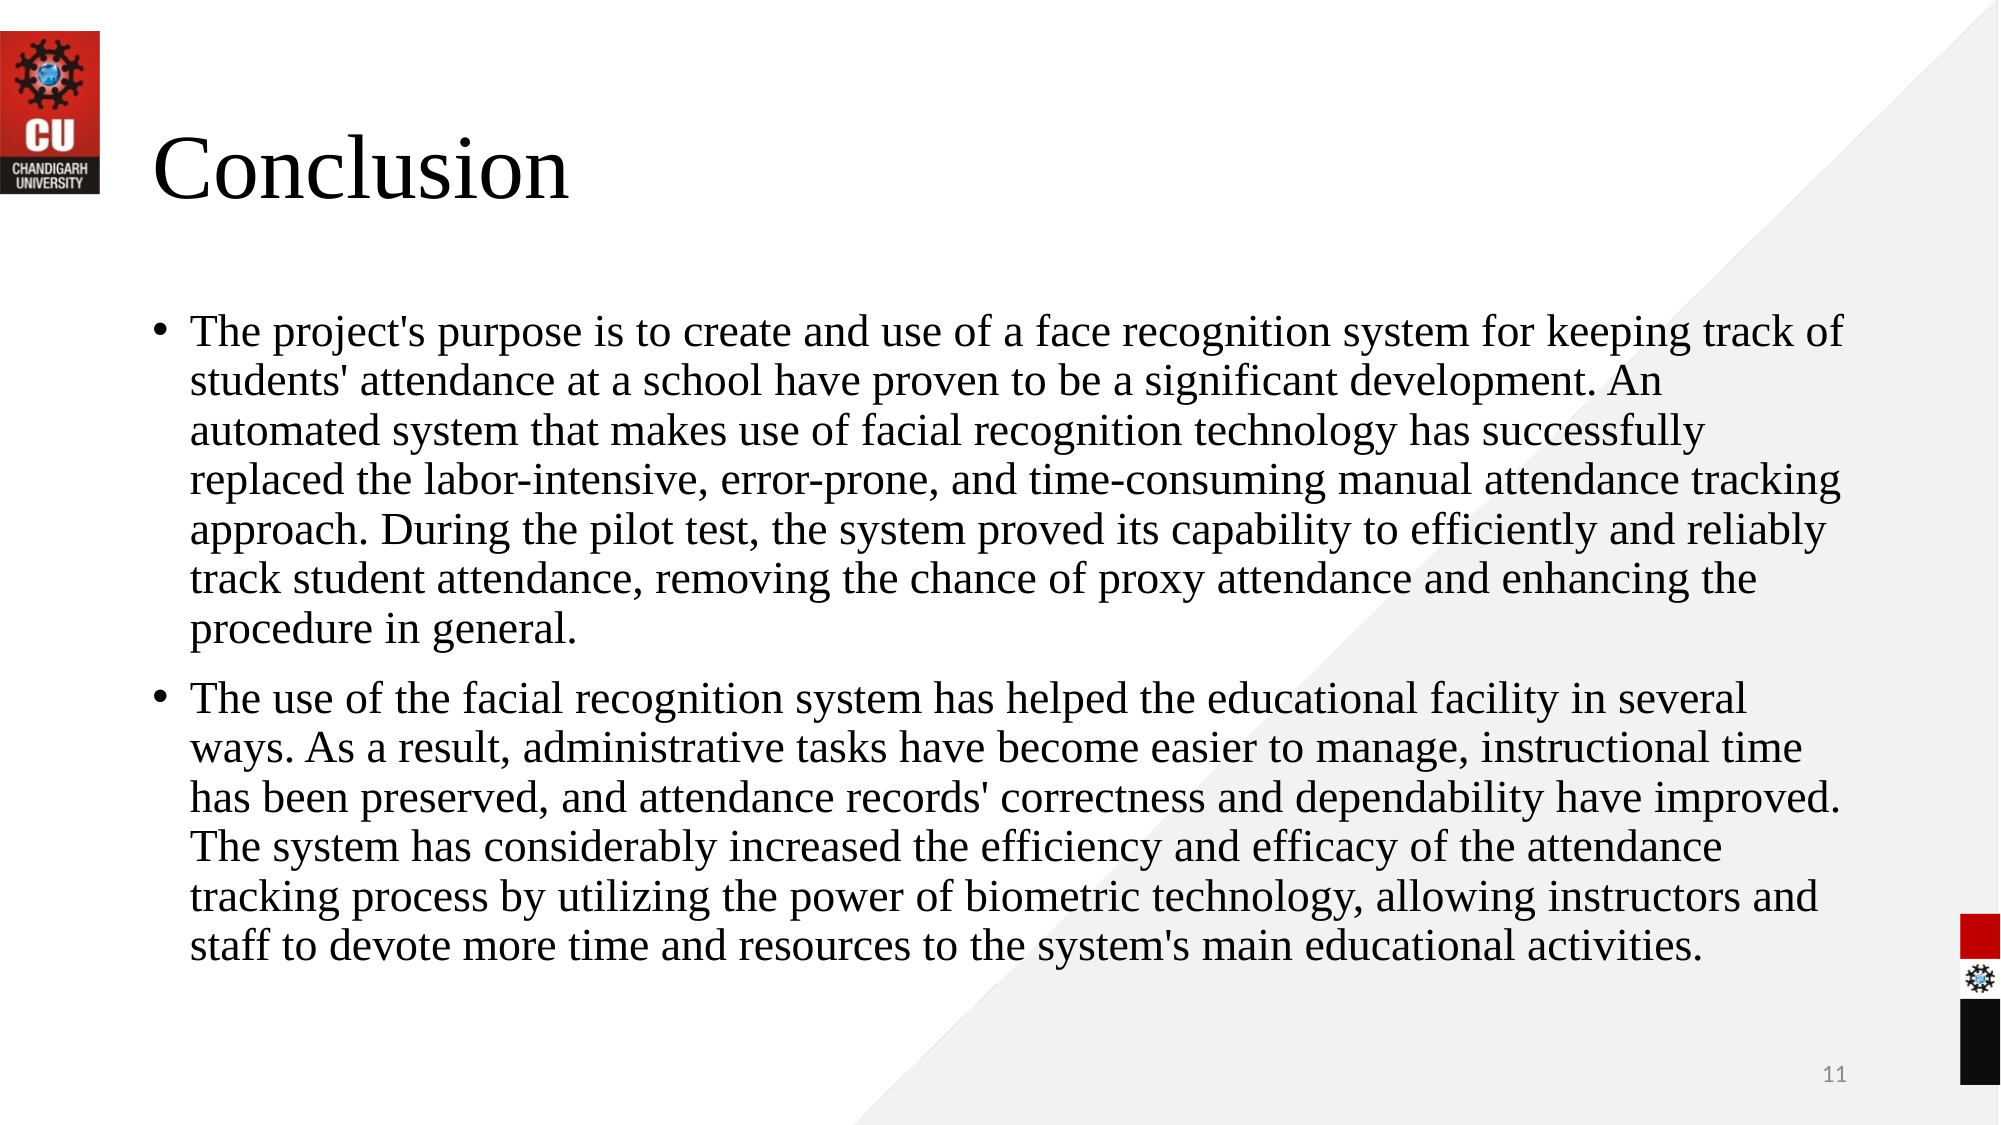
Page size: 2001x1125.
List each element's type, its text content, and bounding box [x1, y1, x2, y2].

list The project's purpose is to create and use of a face recognition system for keeping track of students' attendance at a school have proven to be a significant development. An automated system that makes use of facial recognition technology has successfully replaced the labor-intensive, error-prone, and time-consuming manual attendance tracking approach. During the pilot test, the system proved its capability to efficiently and reliably track student attendance, removing the chance of proxy attendance and enhancing the procedure in general. The use of the facial recognition system has helped the educational facility in several ways. As a result, administrative tasks have become easier to manage, instructional time has been preserved, and attendance records' correctness and dependability have improved. The system has considerably increased the efficiency and efficacy of the attendance tracking process by utilizing the power of biometric technology, allowing instructors and staff to devote more time and resources to the system's main educational activities. [137, 299, 1863, 1014]
picture [0, 0, 2001, 1125]
slide_number 11 [1412, 1042, 1863, 1103]
title Conclusion [137, 59, 1863, 278]
